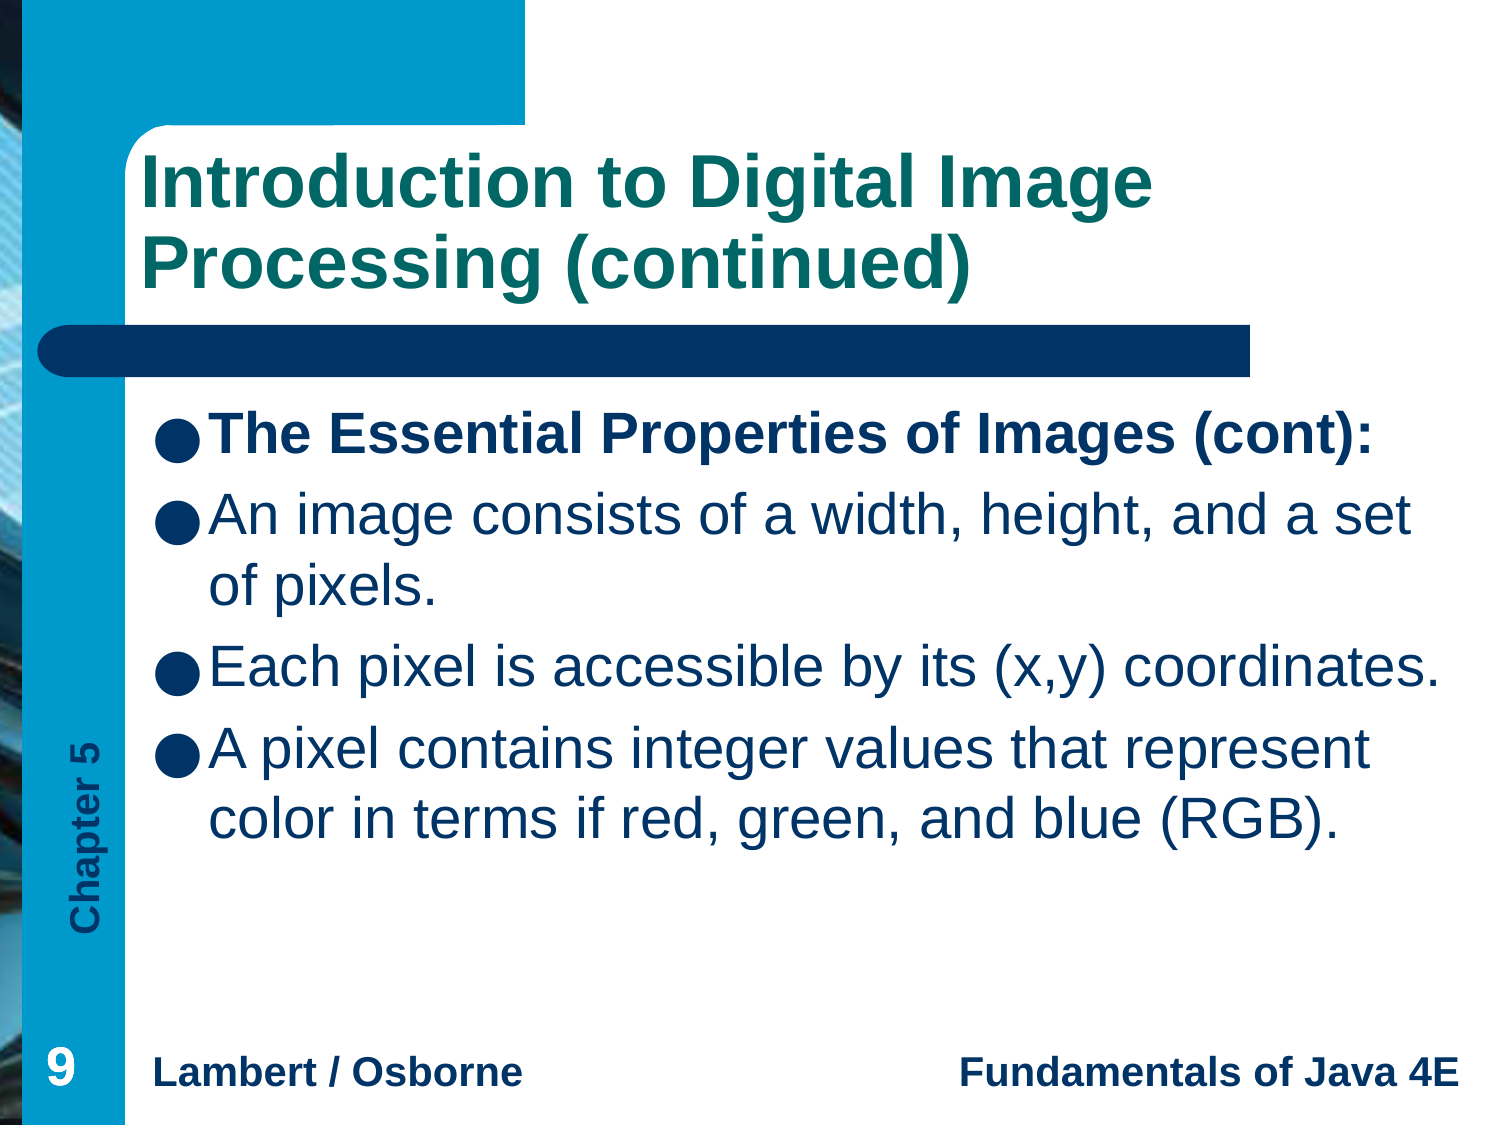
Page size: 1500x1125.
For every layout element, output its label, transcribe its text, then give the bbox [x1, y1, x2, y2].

list The Essential Properties of Images (cont): An image consists of a width, height, and a set of pixels. Each pixel is accessible by its (x,y) coordinates. A pixel contains integer values that represent color in terms if red, green, and blue (RGB). [137, 387, 1475, 999]
title Introduction to Digital Image Processing (continued) [125, 125, 1425, 313]
text_box ‹#› [13, 1023, 111, 1105]
picture [0, 0, 21, 1125]
